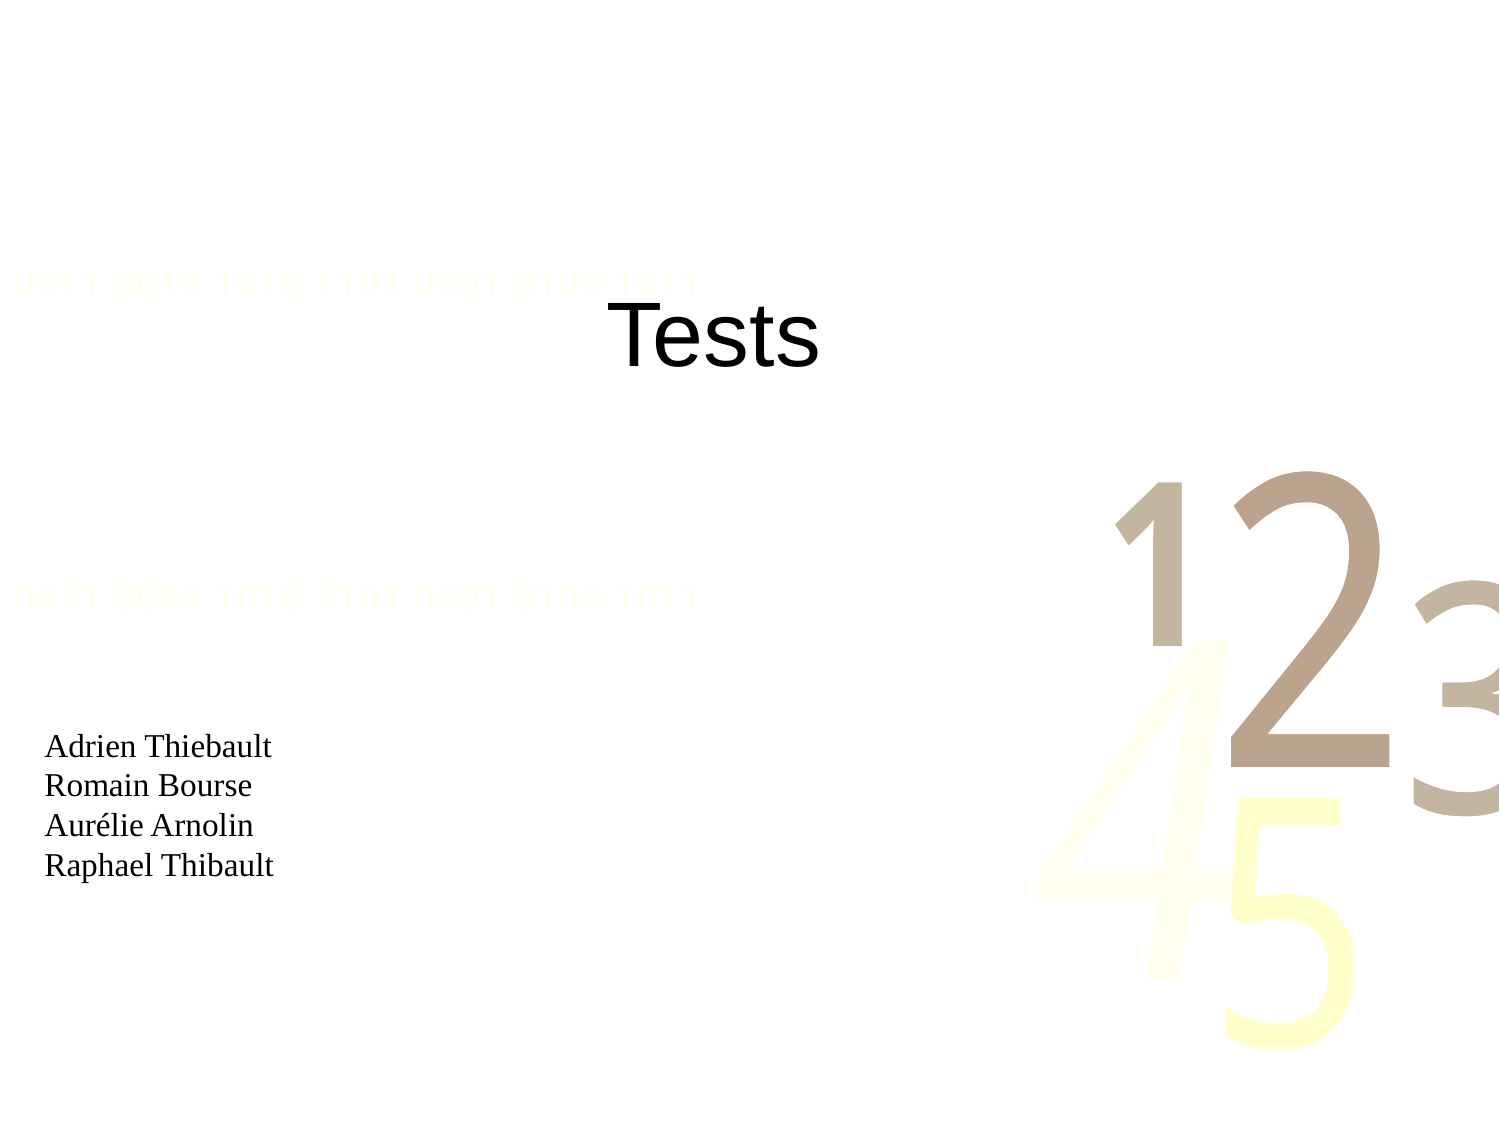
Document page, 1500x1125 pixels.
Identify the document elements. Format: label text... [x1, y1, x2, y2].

text_box Adrien Thiebault Romain Bourse Aurélie Arnolin Raphael Thibault [29, 716, 420, 953]
text_box Tests [76, 267, 1352, 455]
